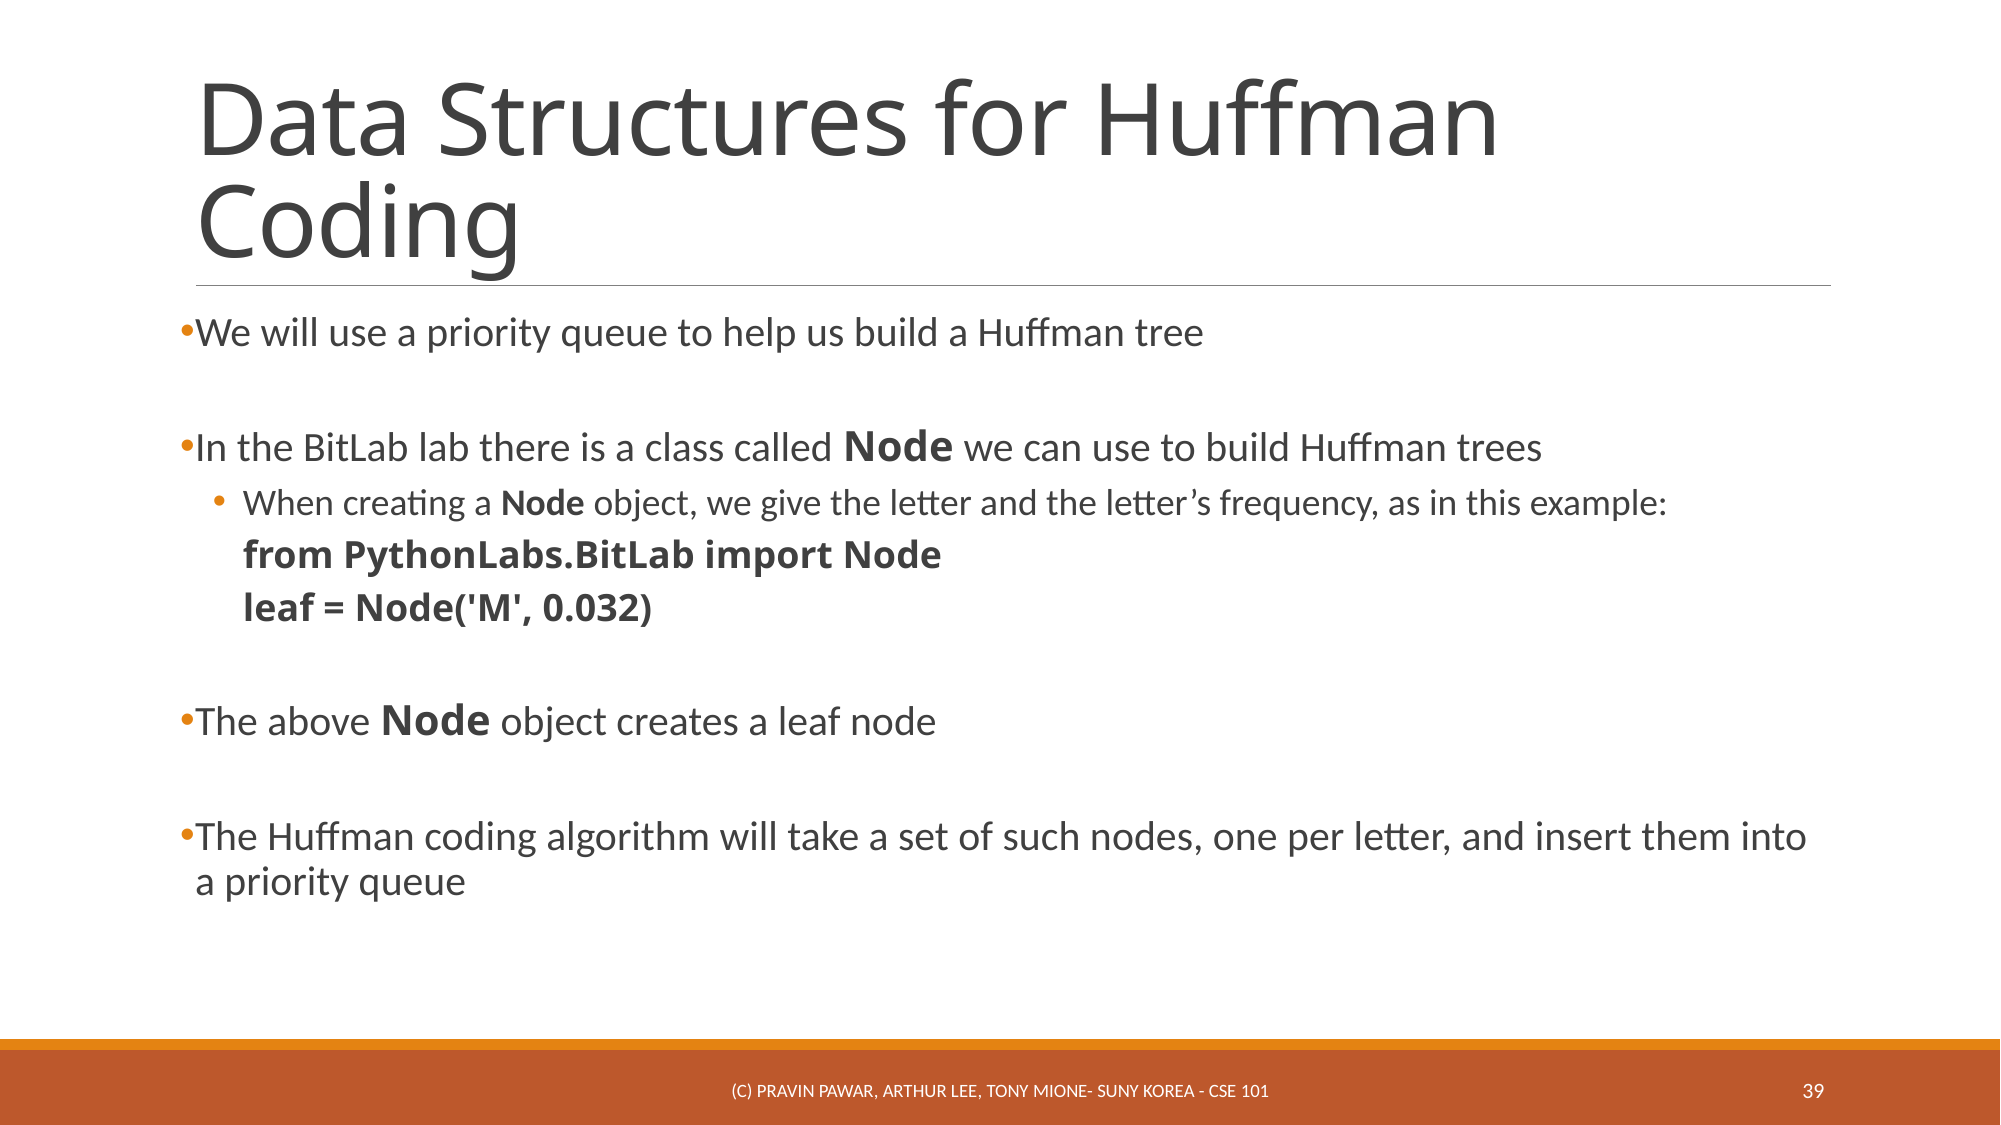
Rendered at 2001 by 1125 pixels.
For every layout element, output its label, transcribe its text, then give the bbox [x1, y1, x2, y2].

slide_number 39 [1624, 1059, 1840, 1120]
footer (c) Pravin Pawar, Arthur Lee, Tony Mione- SUNY Korea - CSE 101 [604, 1059, 1396, 1120]
title Data Structures for Huffman Coding [180, 47, 1830, 285]
list We will use a priority queue to help us build a Huffman tree In the BitLab lab there is a class called Node we can use to build Huffman trees When creating a Node object, we give the letter and the letter’s frequency, as in this example: from PythonLabs.BitLab import Node leaf = Node('M', 0.032) The above Node object creates a leaf node The Huffman coding algorithm will take a set of such nodes, one per letter, and insert them into a priority queue [180, 302, 1830, 963]
